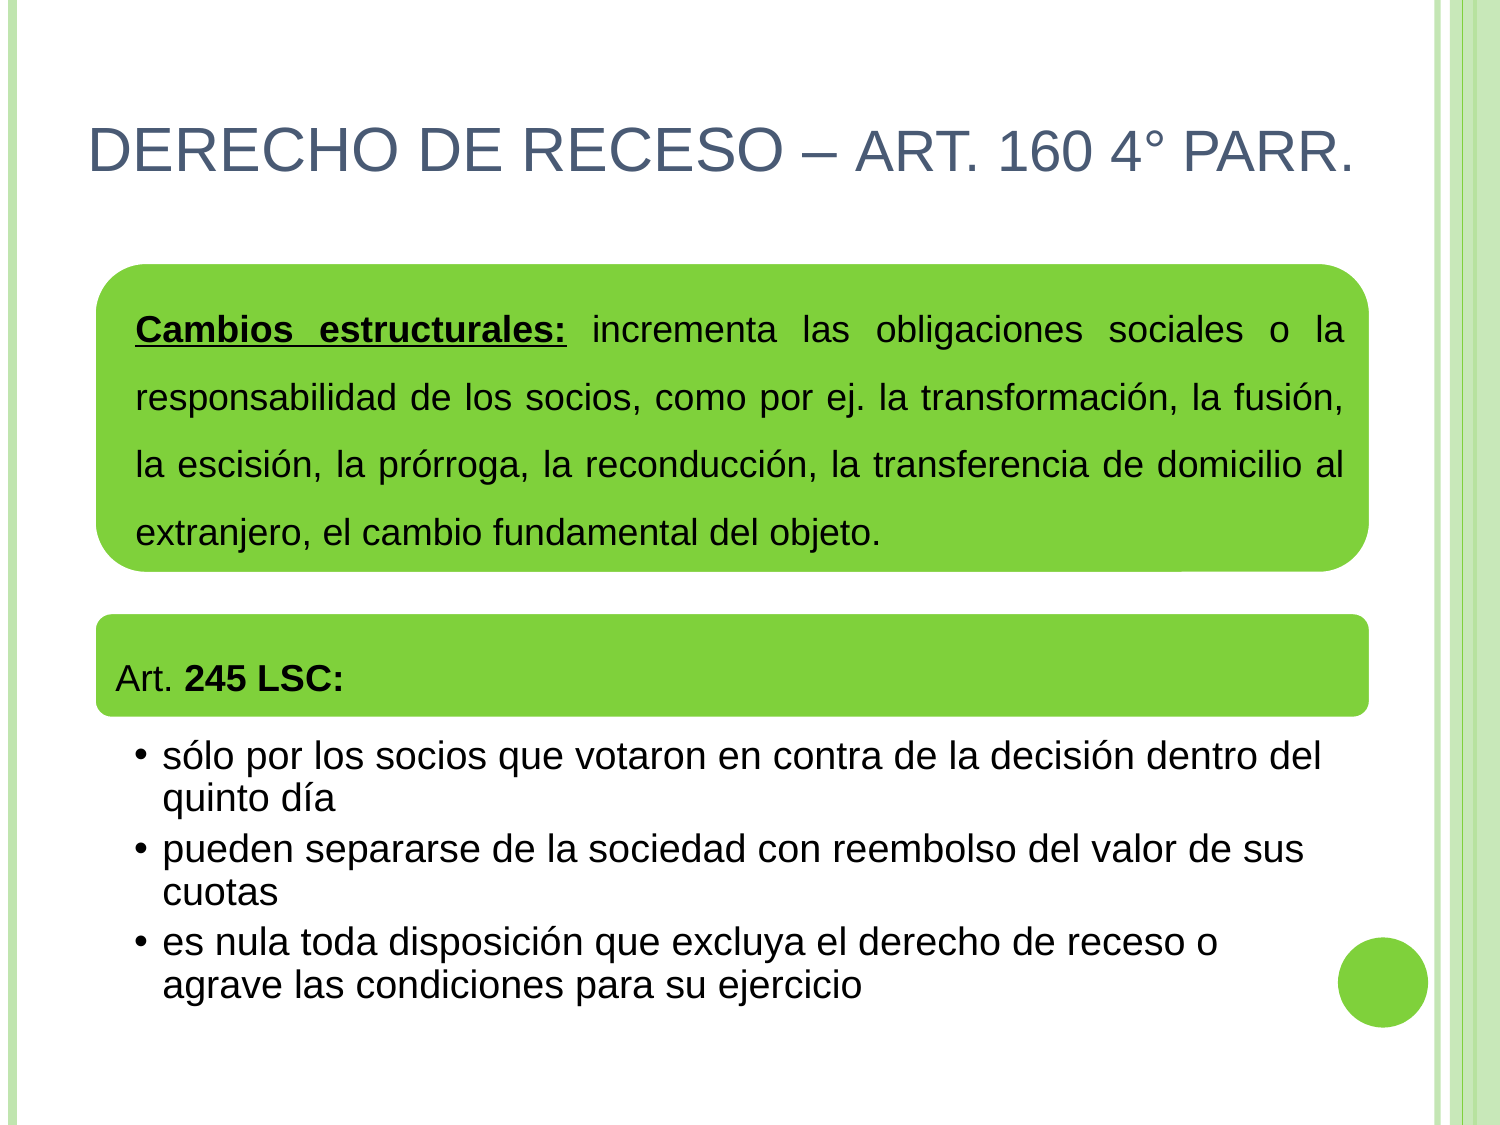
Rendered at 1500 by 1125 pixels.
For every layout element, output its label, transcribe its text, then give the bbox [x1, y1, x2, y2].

title DERECHO DE RECESO – ART. 160 4° PARR. [72, 0, 1393, 192]
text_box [93, 234, 1372, 1055]
